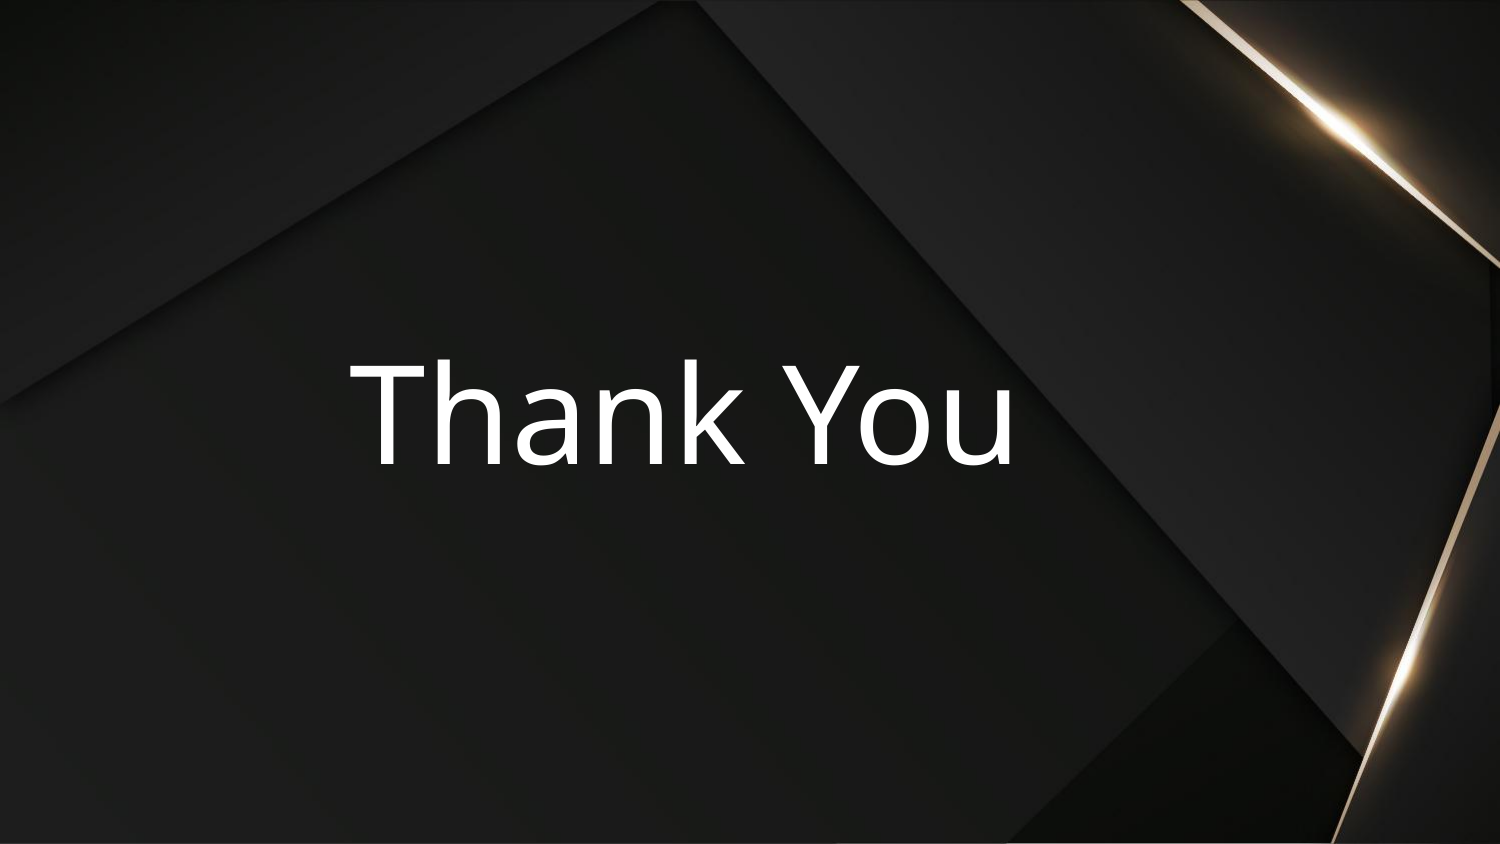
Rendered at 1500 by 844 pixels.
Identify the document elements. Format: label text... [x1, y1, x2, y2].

title Thank You [324, 284, 1047, 535]
picture [0, 0, 1500, 844]
